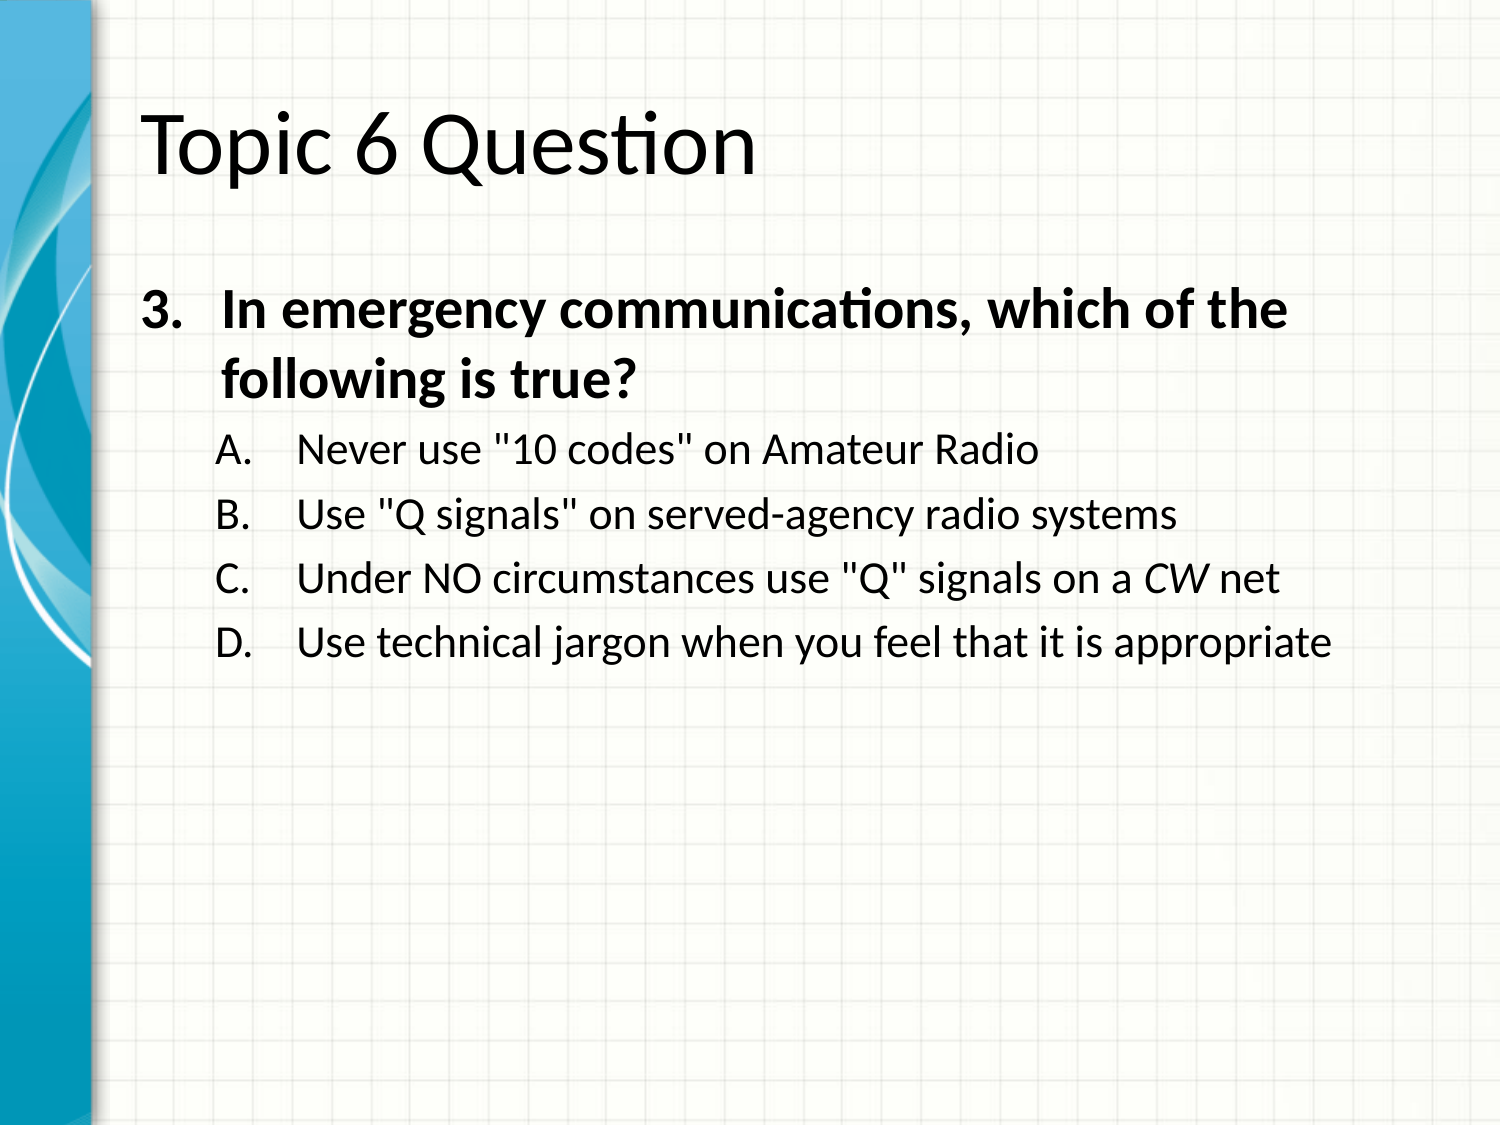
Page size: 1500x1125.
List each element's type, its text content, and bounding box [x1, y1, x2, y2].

title Topic 6 Question [125, 44, 1450, 232]
list In emergency communications, which of the following is true? Never use "10 codes" on Amateur Radio Use "Q signals" on served-agency radio systems Under NO circumstances use "Q" signals on a CW net Use technical jargon when you feel that it is appropriate [125, 262, 1450, 1005]
picture [0, 0, 1500, 1125]
